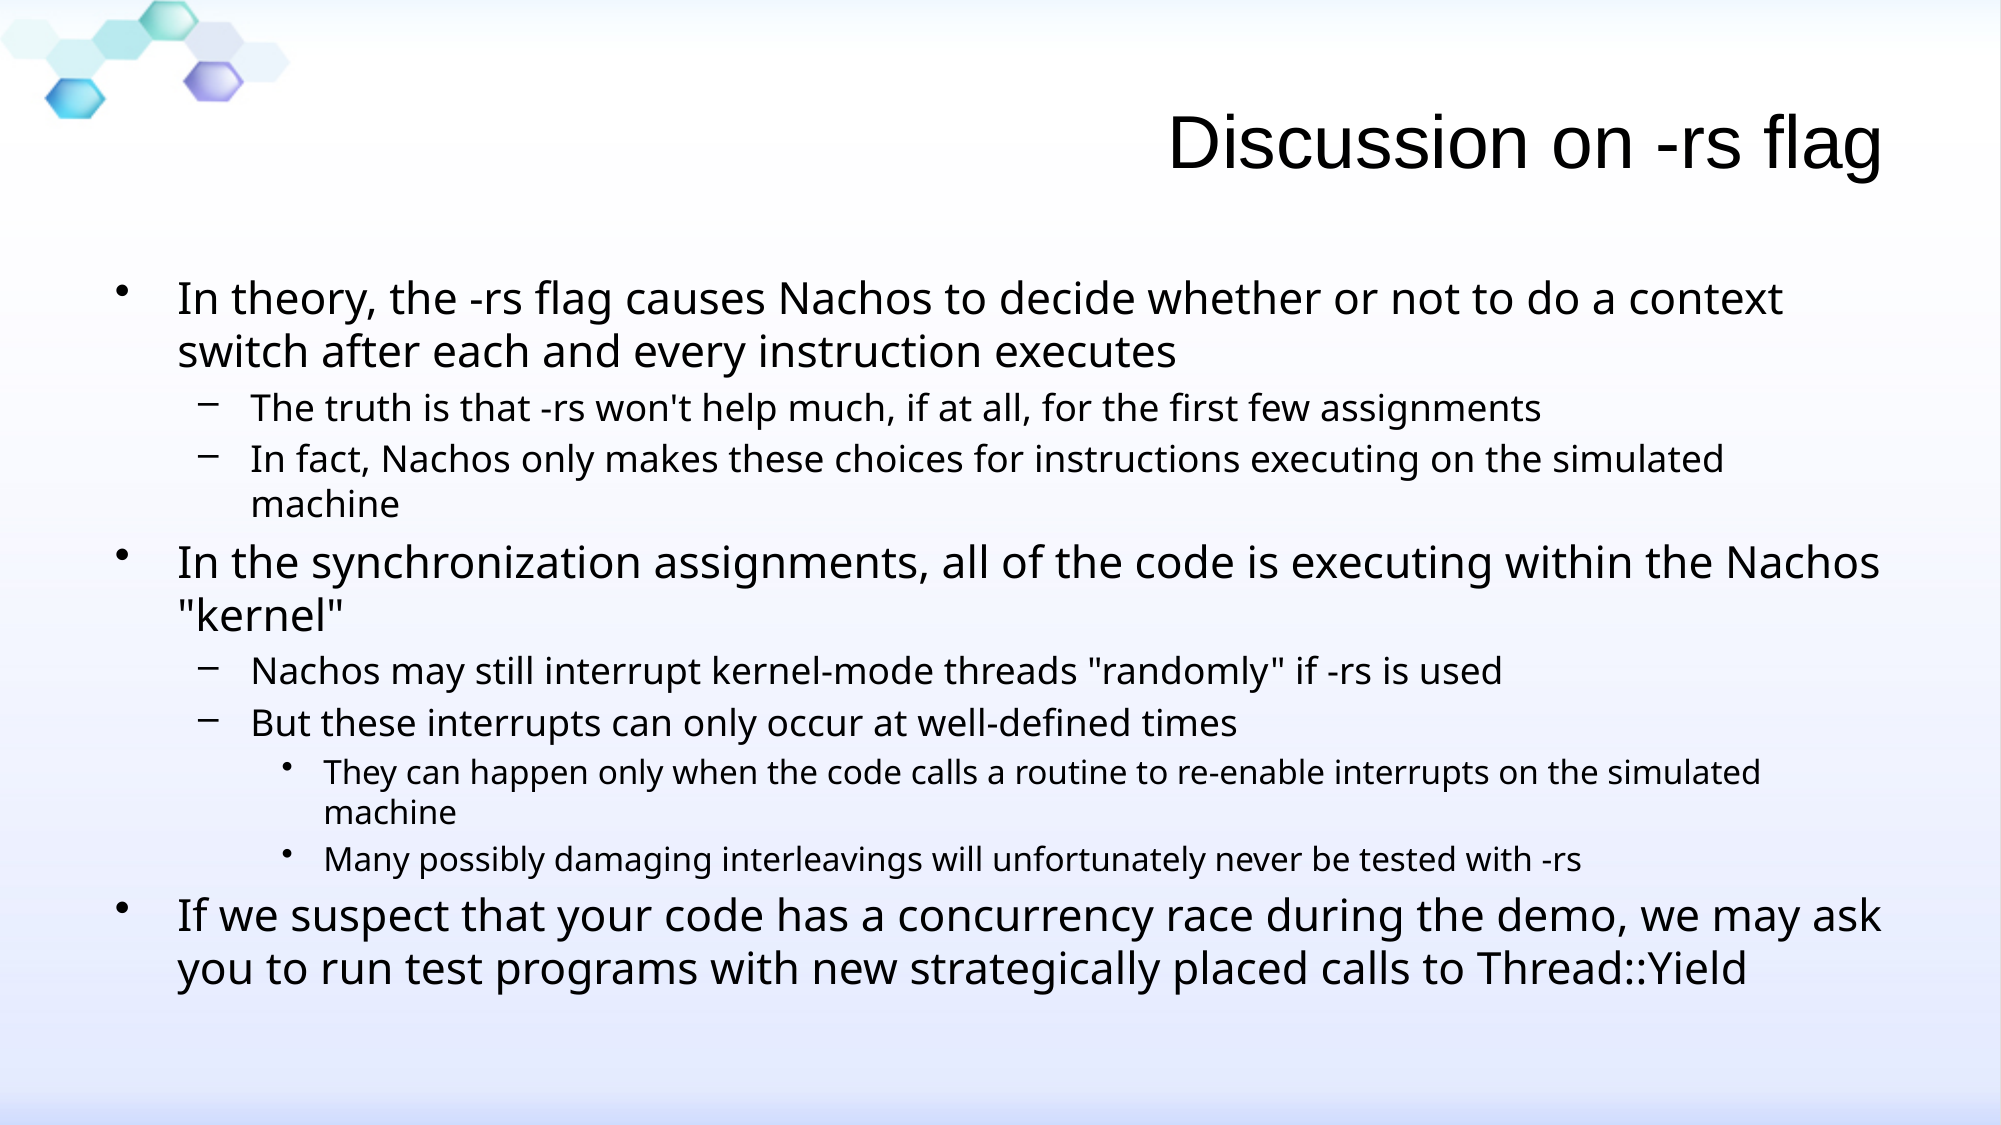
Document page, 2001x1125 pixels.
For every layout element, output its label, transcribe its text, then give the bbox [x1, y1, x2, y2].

title Discussion on -rs flag [99, 44, 1901, 233]
list In theory, the -rs flag causes Nachos to decide whether or not to do a context switch after each and every instruction executes The truth is that -rs won't help much, if at all, for the first few assignments In fact, Nachos only makes these choices for instructions executing on the simulated machine In the synchronization assignments, all of the code is executing within the Nachos "kernel" Nachos may still interrupt kernel-mode threads "randomly" if -rs is used But these interrupts can only occur at well-defined times They can happen only when the code calls a routine to re-enable interrupts on the simulated machine Many possibly damaging interleavings will unfortunately never be tested with -rs If we suspect that your code has a concurrency race during the demo, we may ask you to run test programs with new strategically placed calls to Thread::Yield [99, 262, 1901, 1006]
picture [0, 0, 2001, 1125]
